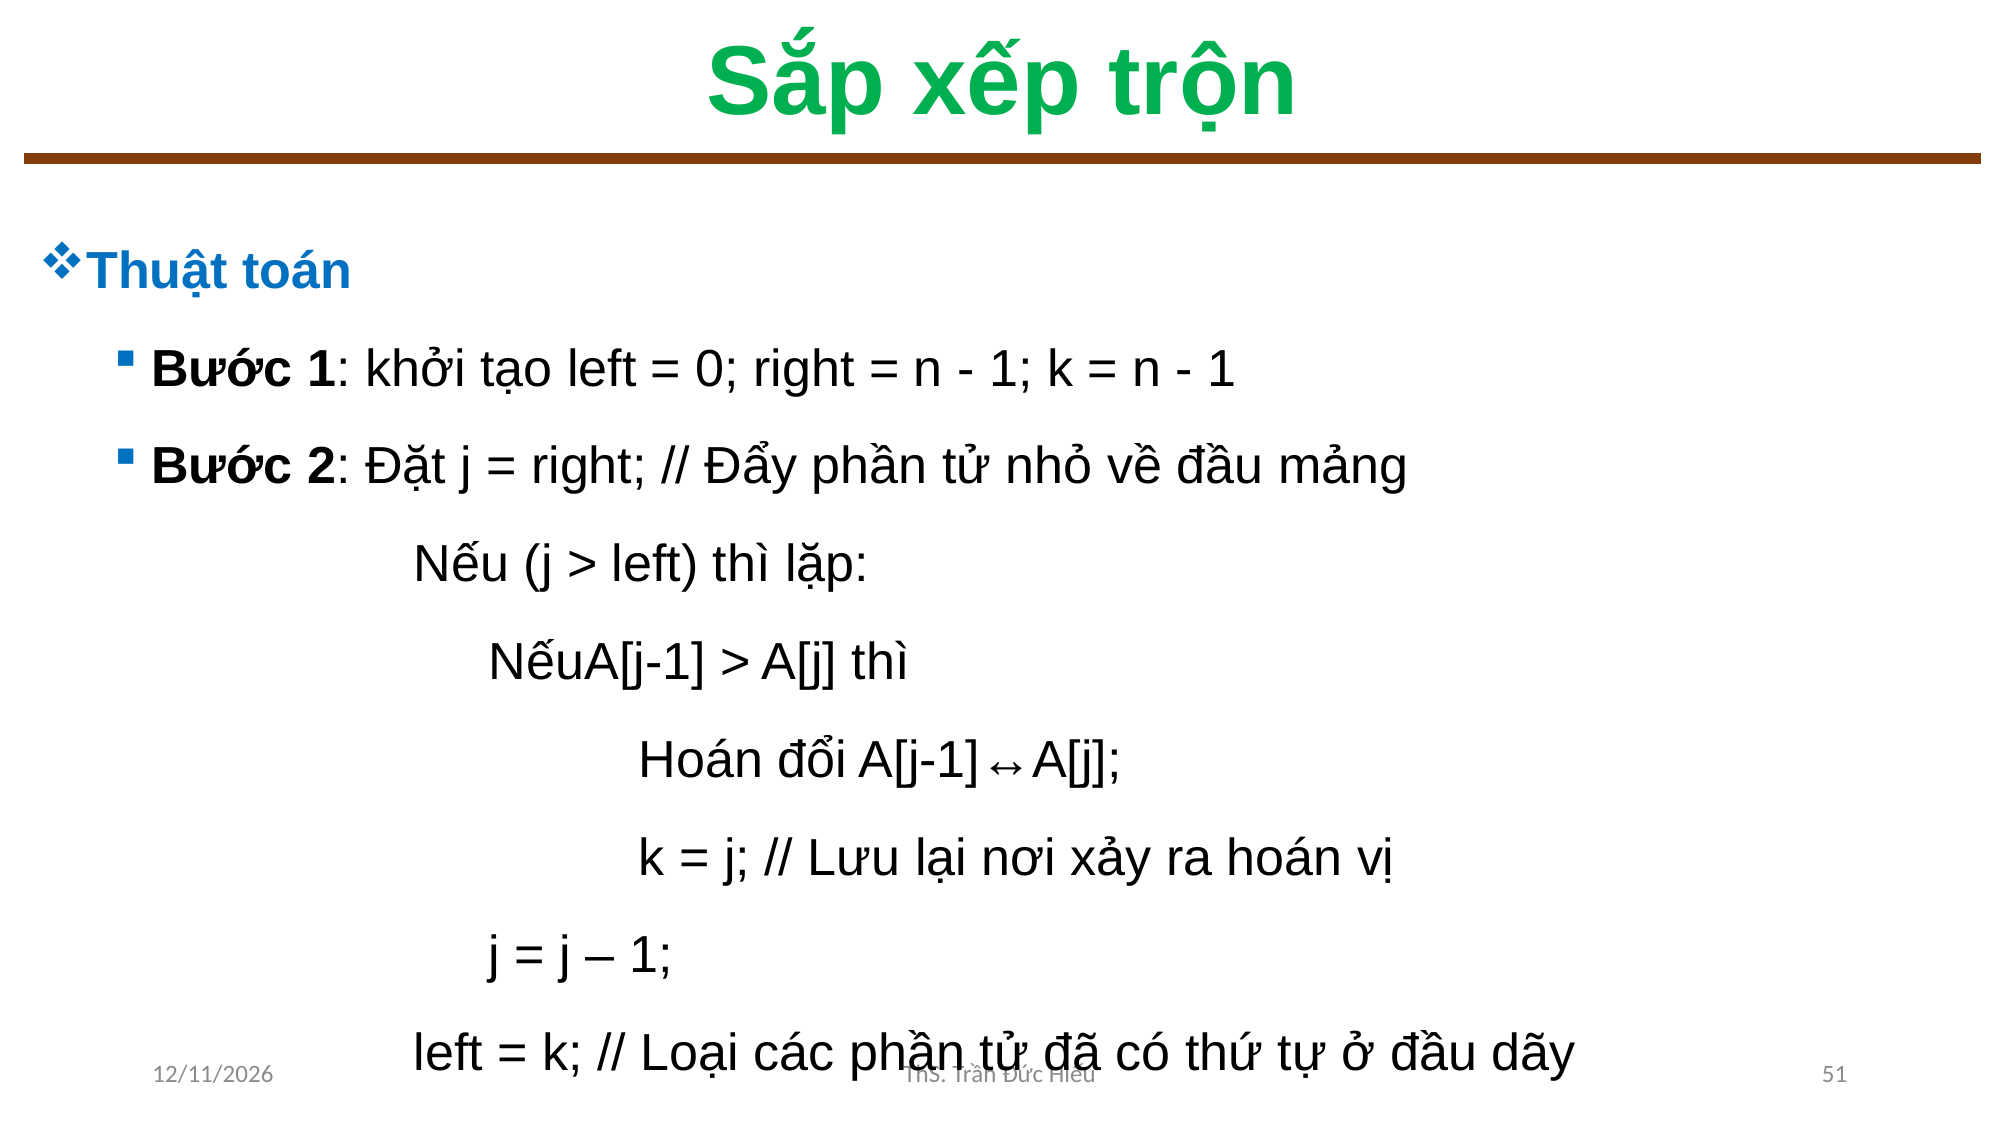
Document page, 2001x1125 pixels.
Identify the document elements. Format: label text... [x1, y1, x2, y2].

title Sắp xếp trộn [24, 22, 1982, 144]
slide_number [137, 1042, 588, 1103]
footer ThS. Trần Đức Hiếu [662, 1042, 1338, 1103]
list Thuật toán Bước 1: khởi tạo left = 0; right = n - 1; k = n - 1 Bước 2: Đặt j = right; // Đẩy phần tử nhỏ về đầu mảng Nếu (j > left) thì lặp: NếuA[j-1] > A[j] thì Hoán đổi A[j-1]↔A[j]; k = j; // Lưu lại nơi xảy ra hoán vị j = j – 1; left = k; // Loại các phần tử đã có thứ tự ở đầu dãy [24, 204, 1982, 1112]
slide_number 51 [1412, 1042, 1863, 1103]
